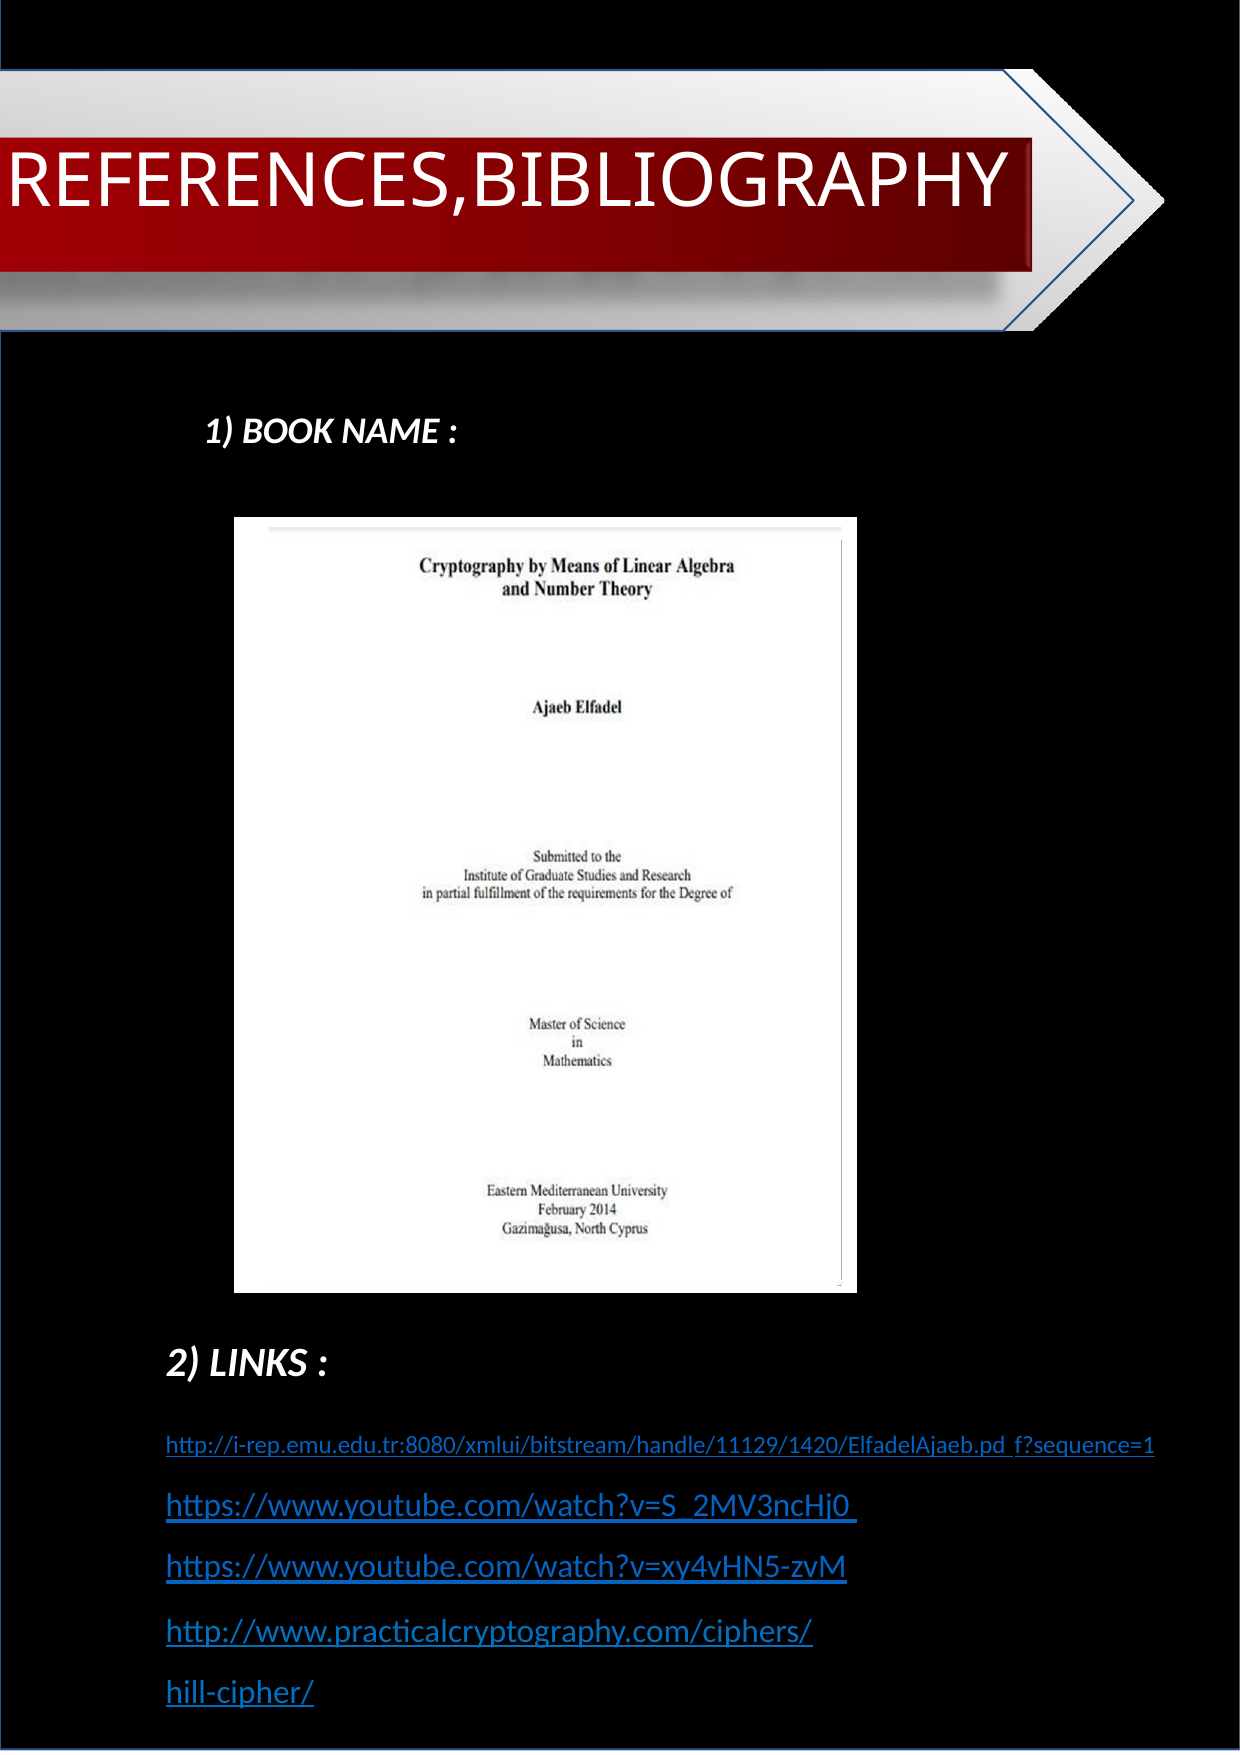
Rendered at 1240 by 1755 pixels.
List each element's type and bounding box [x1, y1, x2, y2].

text_box [149, 515, 858, 1404]
text_box [0, 0, 1240, 1751]
